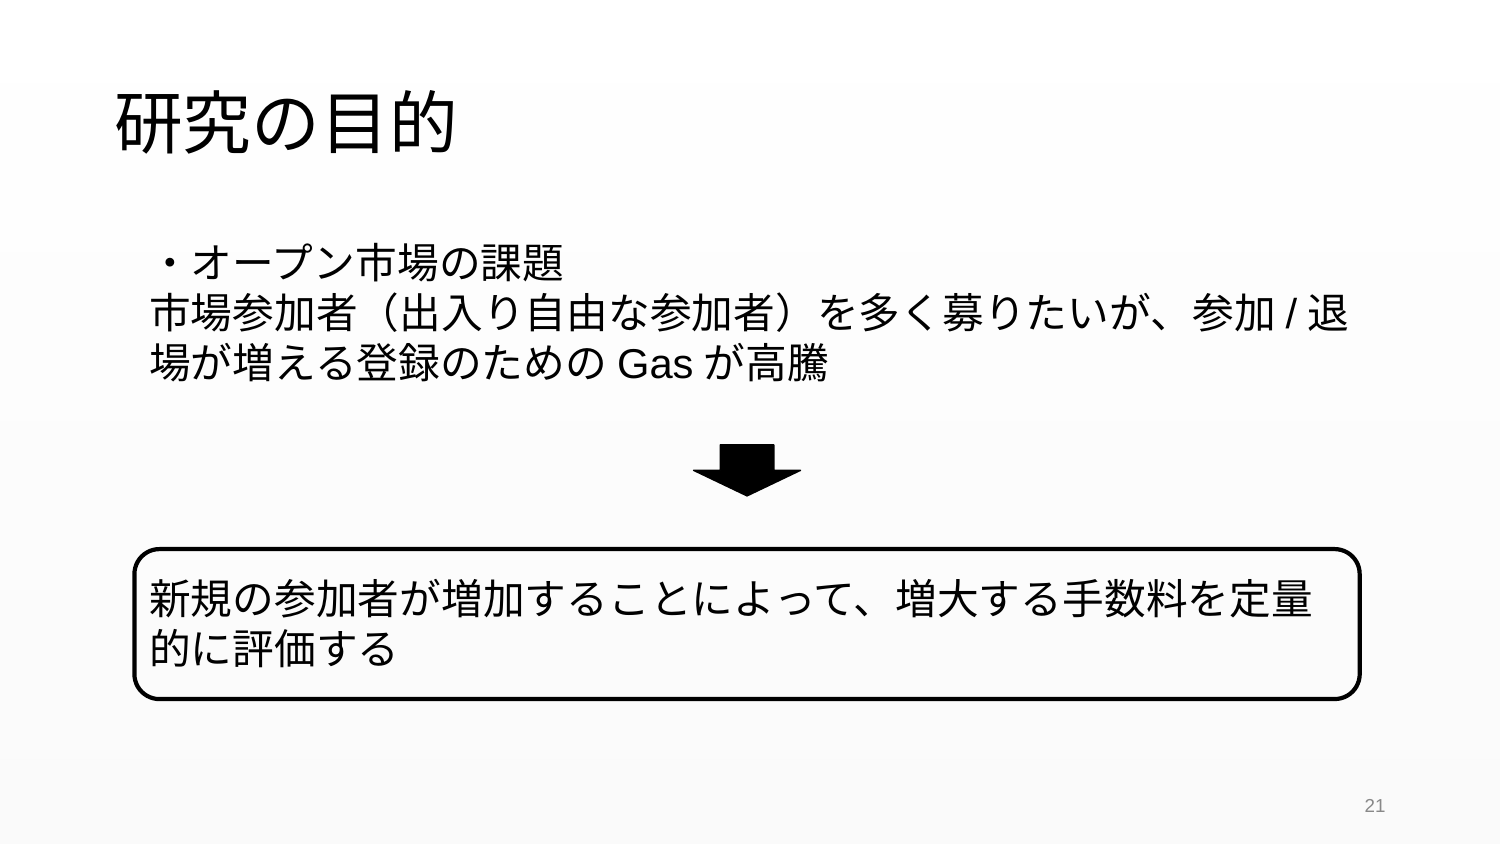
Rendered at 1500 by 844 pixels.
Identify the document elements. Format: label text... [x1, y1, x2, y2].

slide_number 21 [1059, 782, 1397, 827]
text_box [132, 546, 1362, 684]
title 研究の目的 [103, 44, 1397, 208]
text_box [693, 444, 801, 496]
text_box 新規の参加者が増加することによって、増大する手数料を定量的に評価する [134, 565, 1360, 731]
text_box ・オープン市場の課題 市場参加者（出入り自由な参加者）を多く募りたいが、参加/退場が増える登録のためのGasが高騰 [134, 229, 1397, 395]
